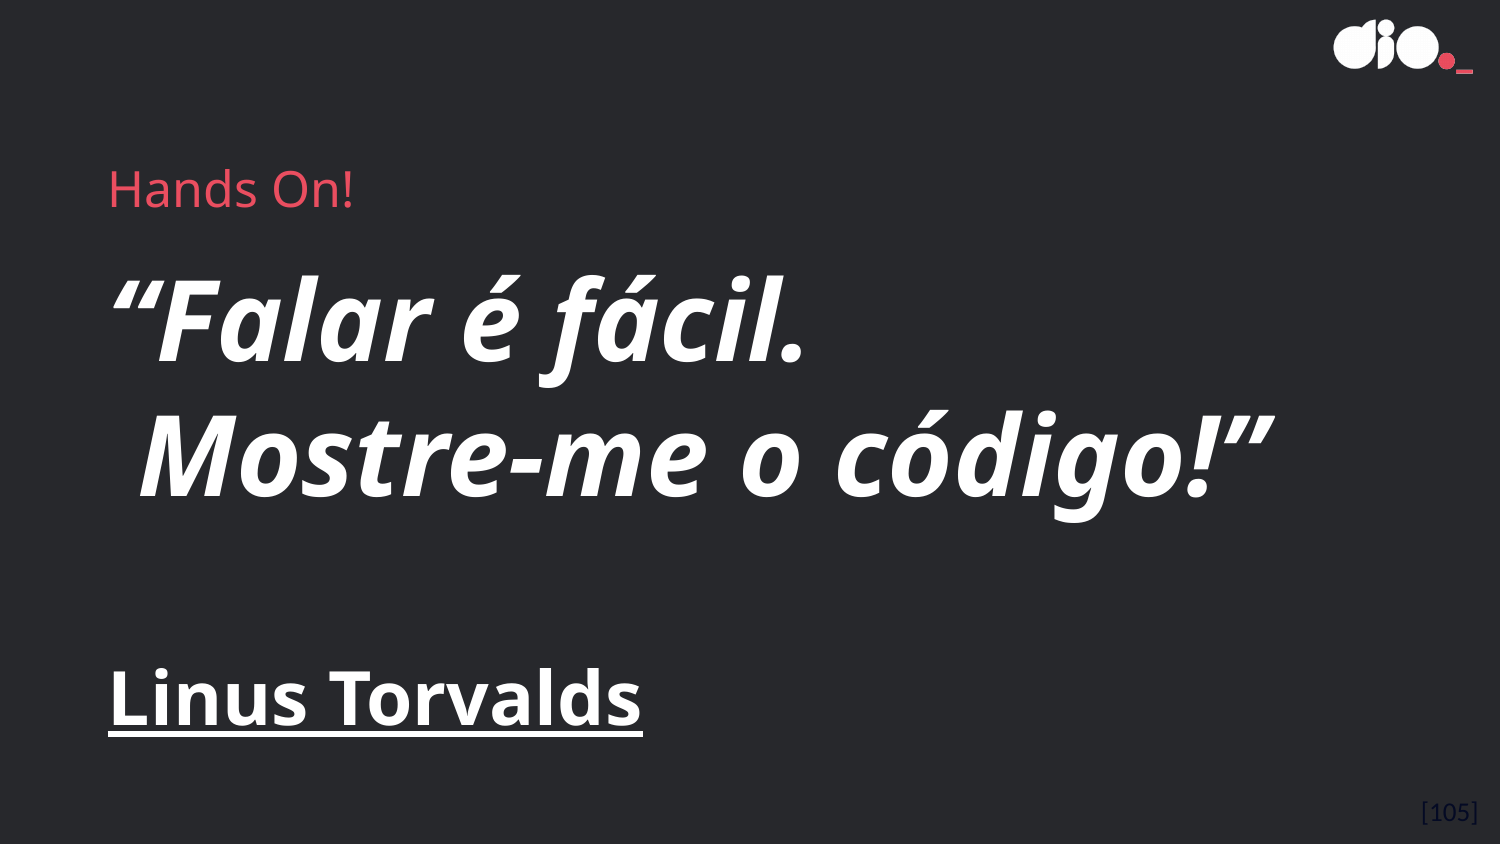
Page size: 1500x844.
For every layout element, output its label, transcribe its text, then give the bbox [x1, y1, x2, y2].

text_box Hands On! [92, 142, 1404, 223]
slide_number [105] [1403, 779, 1494, 844]
text_box “Falar é fácil. Mostre-me o código!” Linus Torvalds [92, 223, 1362, 779]
picture [1332, 19, 1474, 75]
